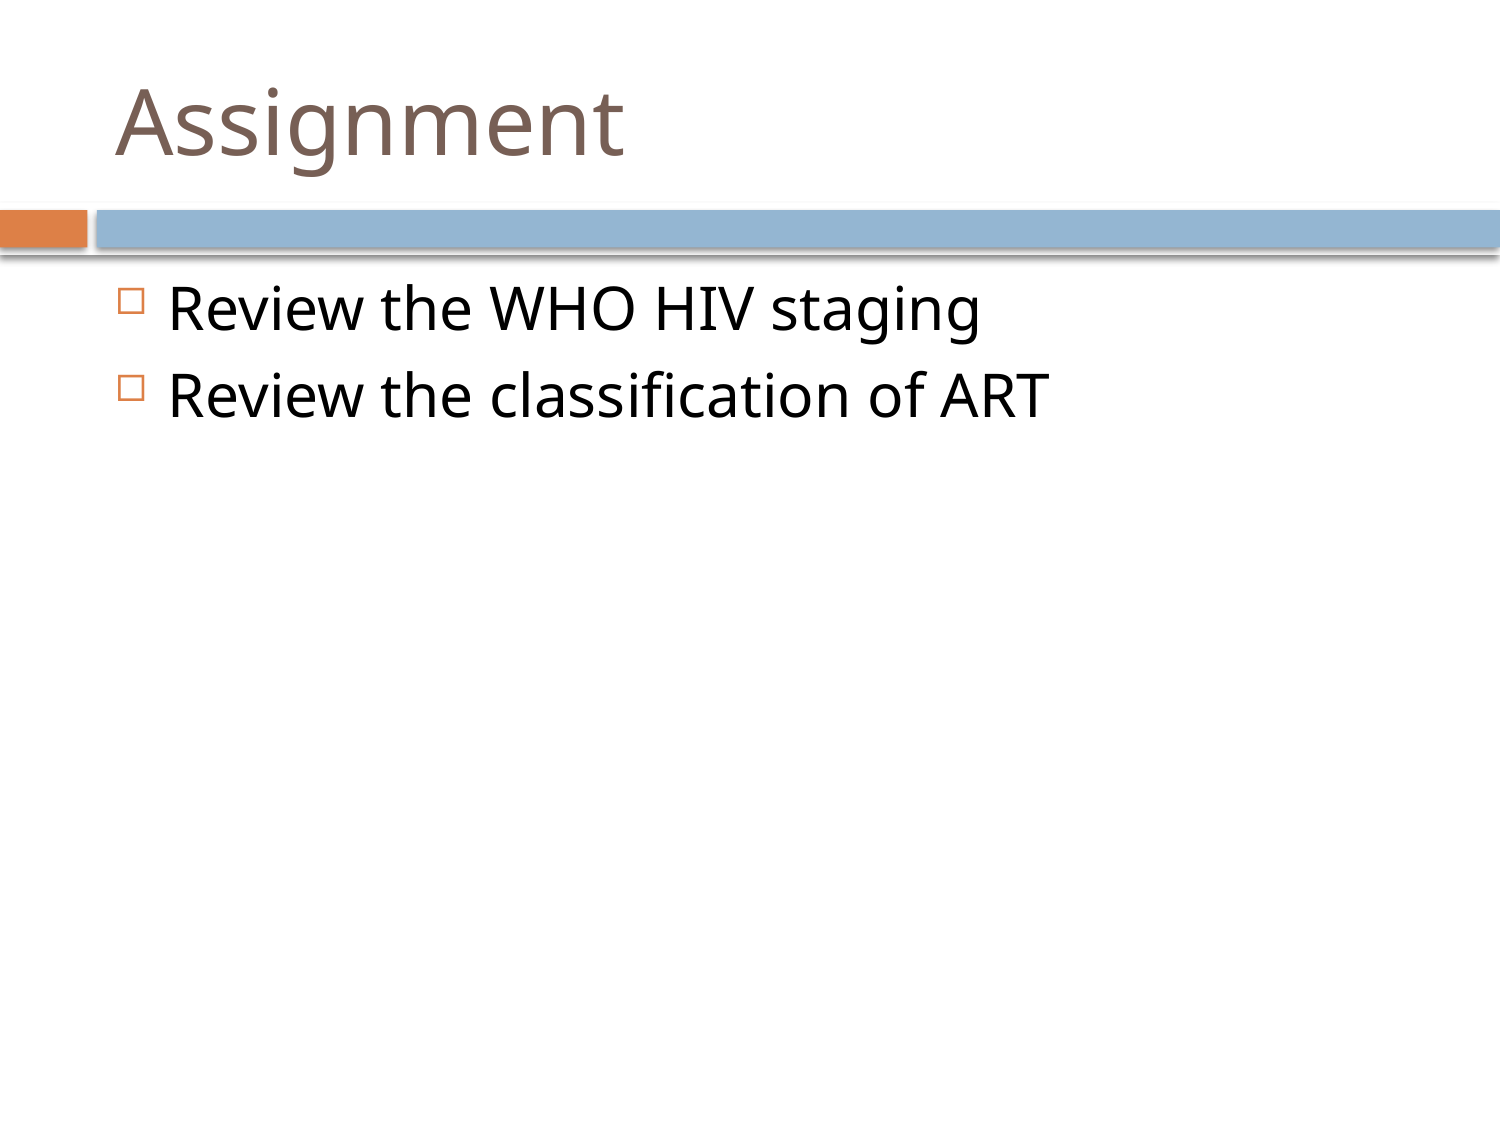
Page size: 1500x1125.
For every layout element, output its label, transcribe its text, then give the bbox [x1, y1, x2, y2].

title Assignment [100, 37, 1438, 200]
list Review the WHO HIV staging Review the classification of ART [100, 262, 1438, 1000]
